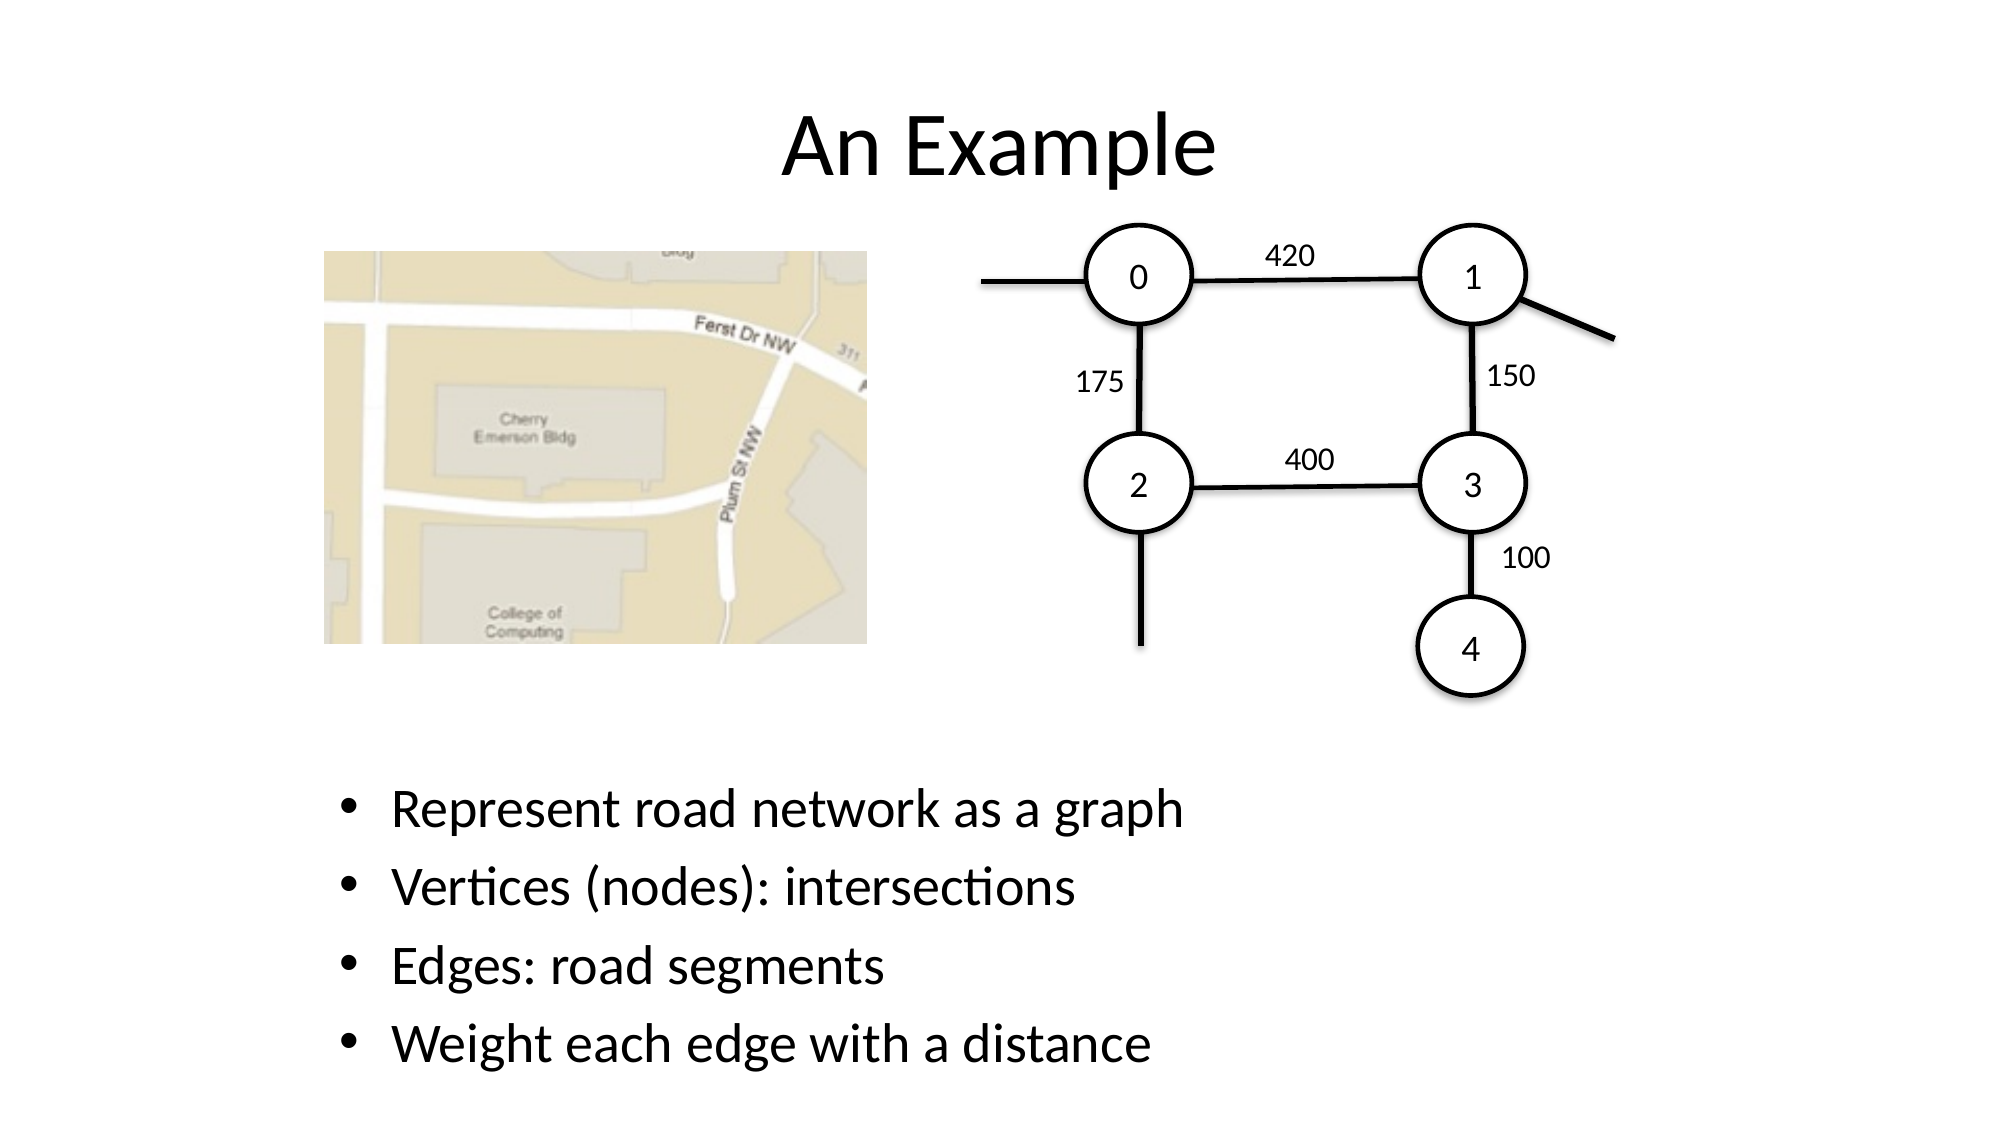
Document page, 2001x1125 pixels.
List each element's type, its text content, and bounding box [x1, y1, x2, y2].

picture [324, 251, 867, 644]
list Represent road network as a graph Vertices (nodes): intersections Edges: road segments Weight each edge with a distance [324, 763, 1675, 1084]
title An Example [99, 45, 1900, 233]
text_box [980, 223, 1615, 696]
